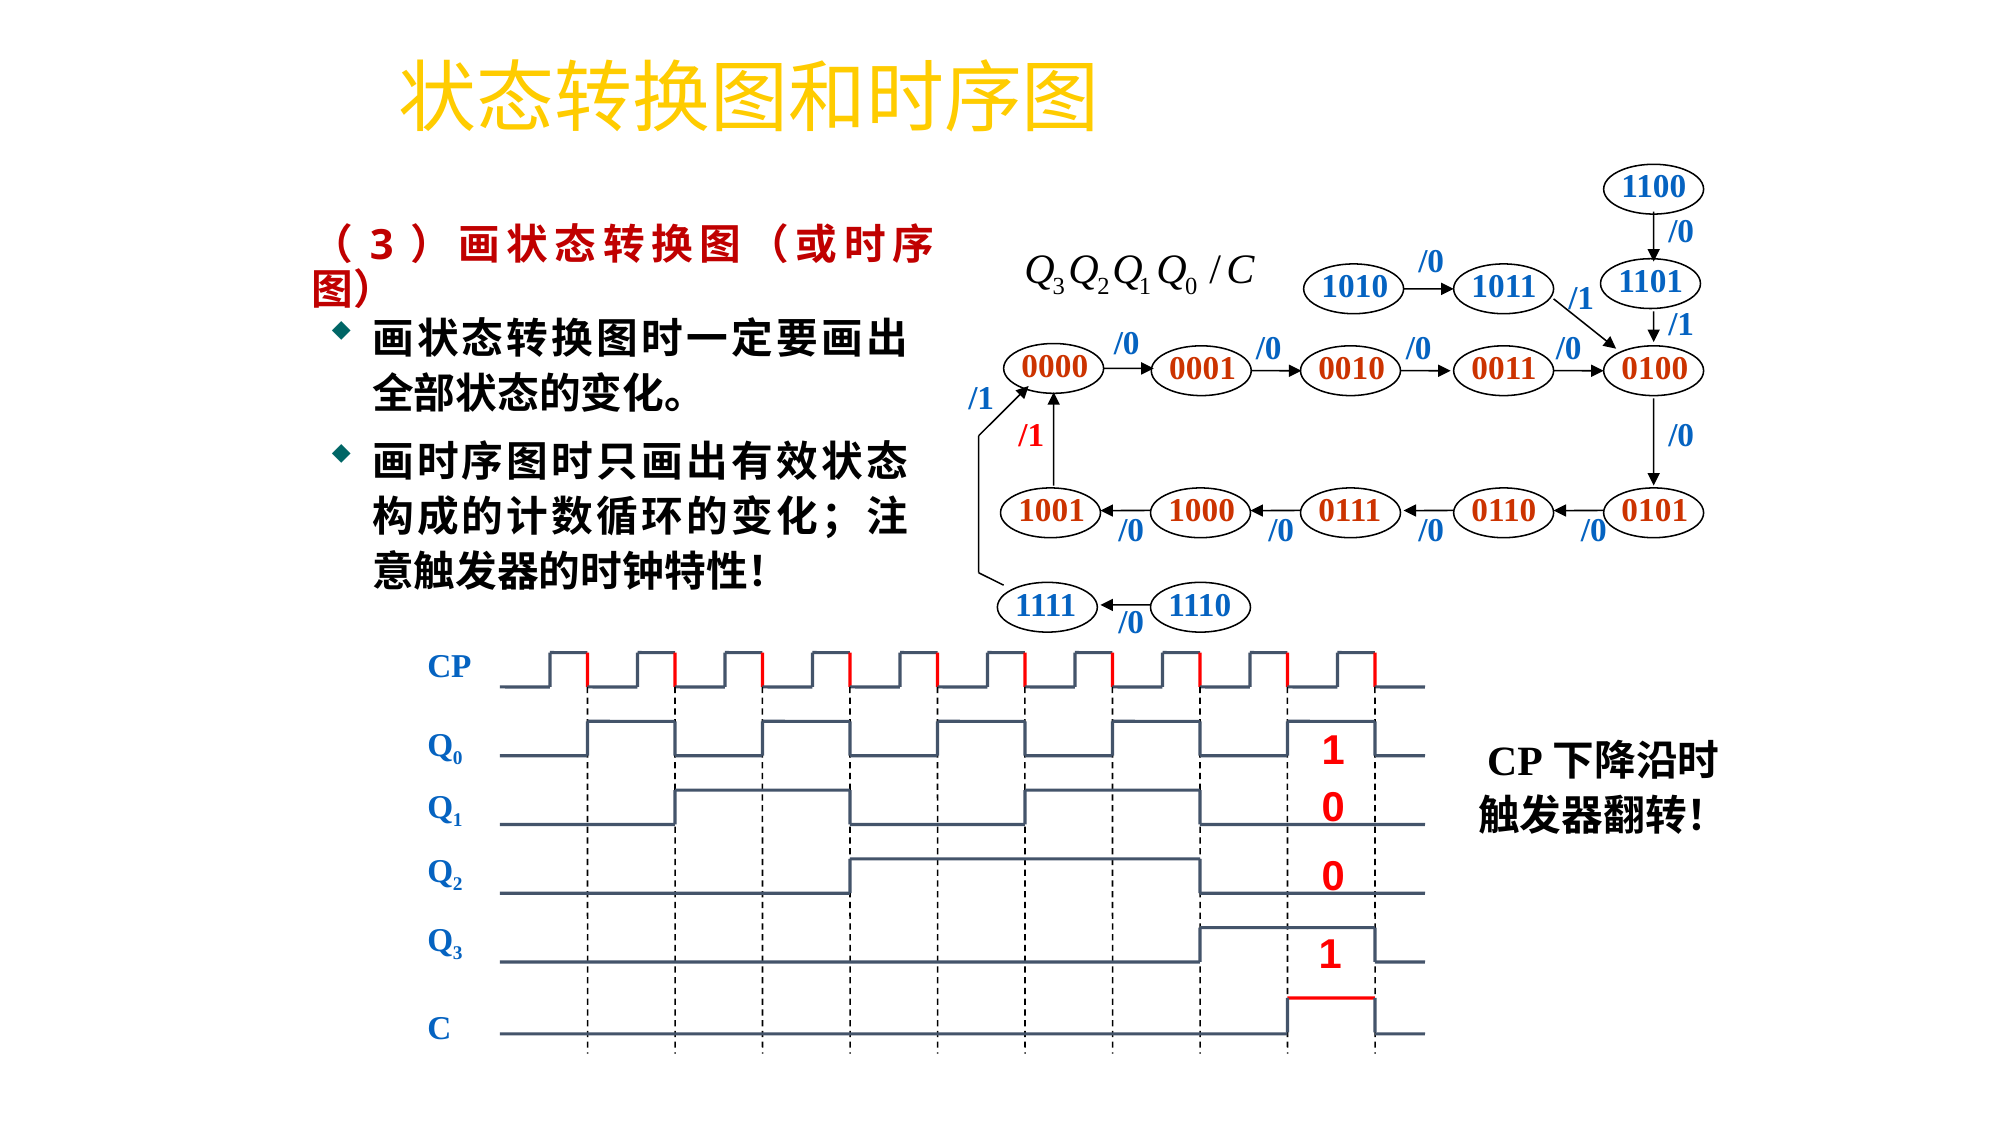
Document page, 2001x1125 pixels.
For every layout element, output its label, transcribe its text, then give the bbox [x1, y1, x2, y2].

text_box （3）画状态转换图（或时序图） [297, 216, 950, 322]
title 状态转换图和时序图 [383, 50, 1884, 150]
text_box 画状态转换图时一定要画出全部状态的变化。 画时序图时只画出有效状态构成的计数循环的变化；注意触发器的时钟特性！ [313, 299, 923, 602]
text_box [412, 641, 1425, 1055]
text_box CP下降沿时触发器翻转！ [1456, 721, 1750, 846]
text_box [953, 161, 1729, 650]
